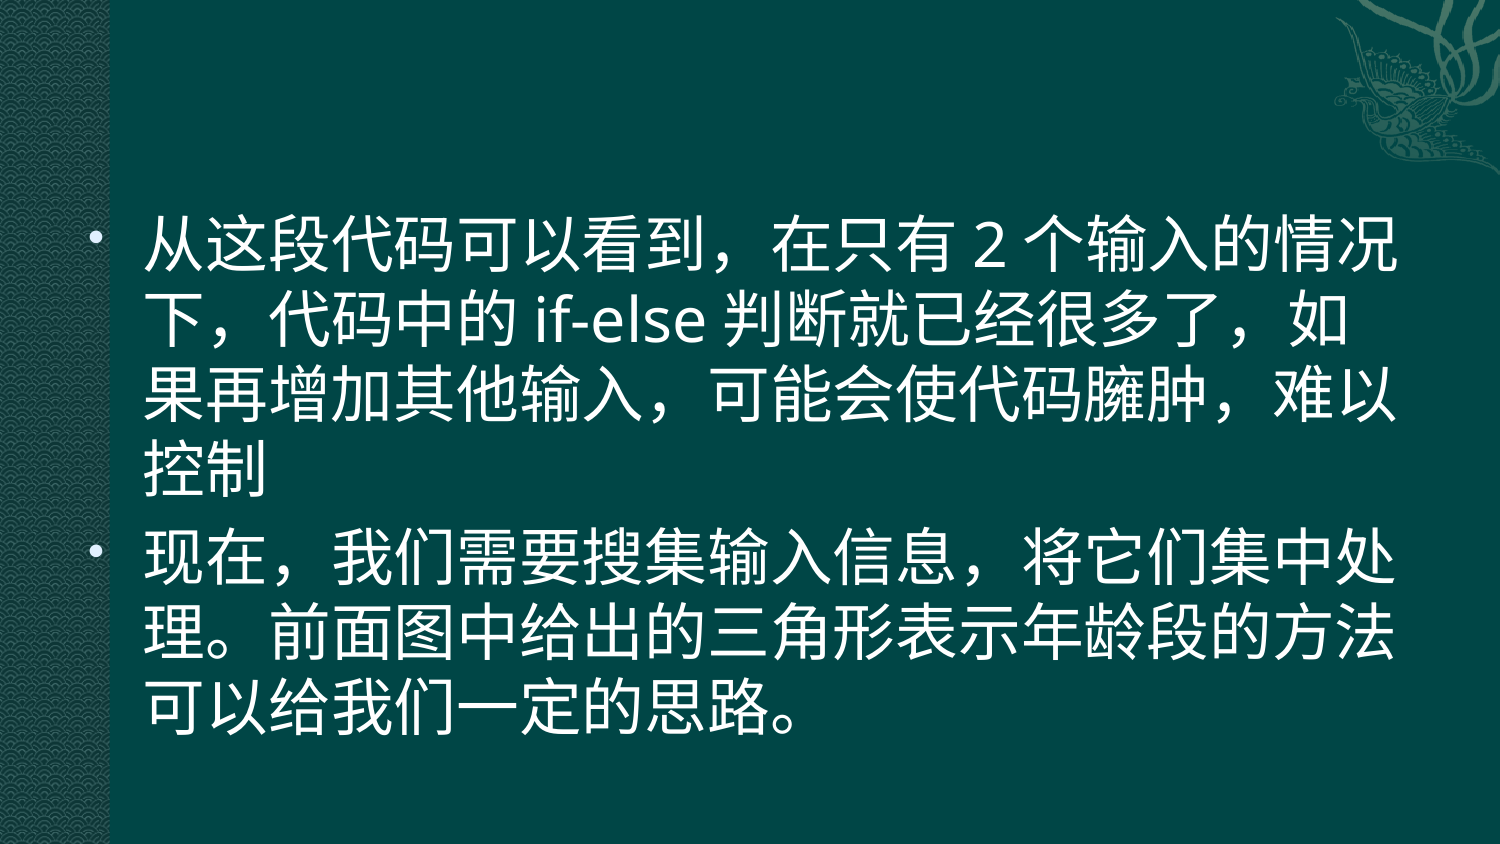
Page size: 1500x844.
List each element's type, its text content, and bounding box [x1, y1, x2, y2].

list 从这段代码可以看到，在只有2个输入的情况下，代码中的if-else判断就已经很多了，如果再增加其他输入，可能会使代码臃肿，难以控制 现在，我们需要搜集输入信息，将它们集中处理。前面图中给出的三角形表示年龄段的方法可以给我们一定的思路。 [75, 196, 1425, 754]
picture [0, 0, 110, 844]
